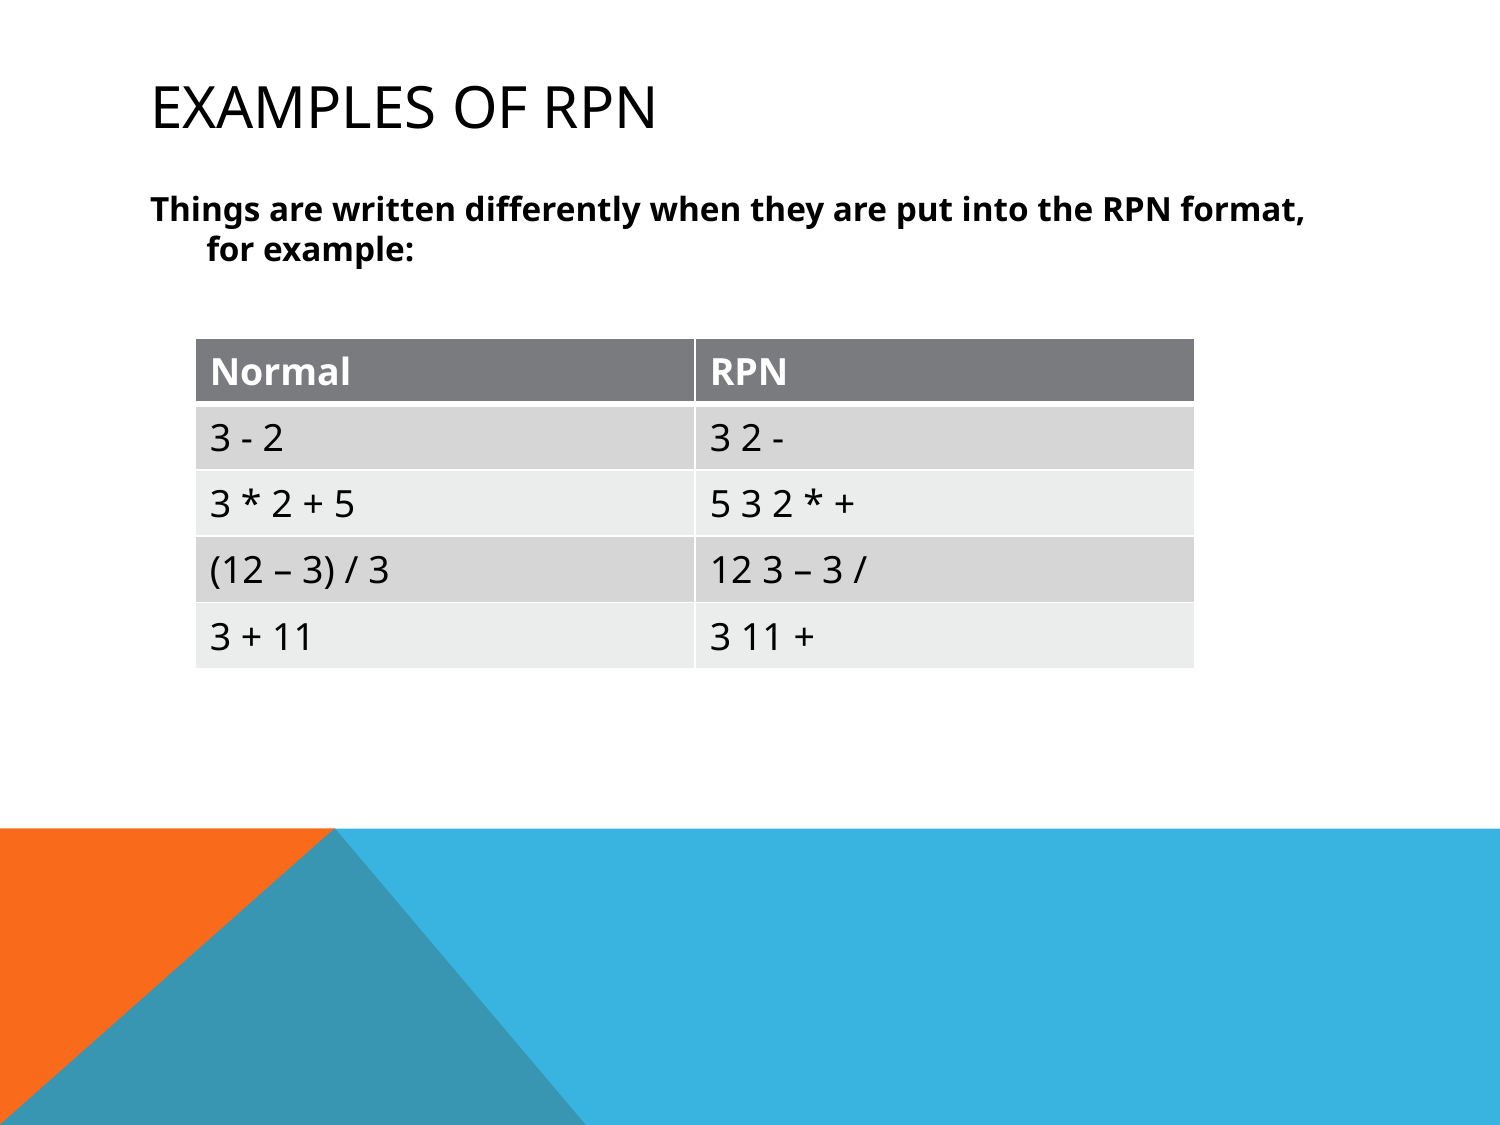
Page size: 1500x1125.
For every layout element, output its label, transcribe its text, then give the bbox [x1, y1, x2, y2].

table_header Normal [196, 339, 694, 401]
table_cell 3 * 2 + 5 [196, 471, 694, 535]
table_header RPN [696, 339, 1194, 401]
table_cell 3 11 + [696, 603, 1194, 668]
table_cell (12 – 3) / 3 [196, 537, 694, 602]
title Examples of RPN [135, 60, 1369, 150]
table_cell 12 3 – 3 / [696, 537, 1194, 602]
table_cell 3 2 - [696, 407, 1194, 469]
table_cell 3 + 11 [196, 603, 694, 668]
table_cell 5 3 2 * + [696, 471, 1194, 535]
list Things are written differently when they are put into the RPN format, for example: [135, 180, 1369, 768]
table_cell 3 - 2 [196, 407, 694, 469]
